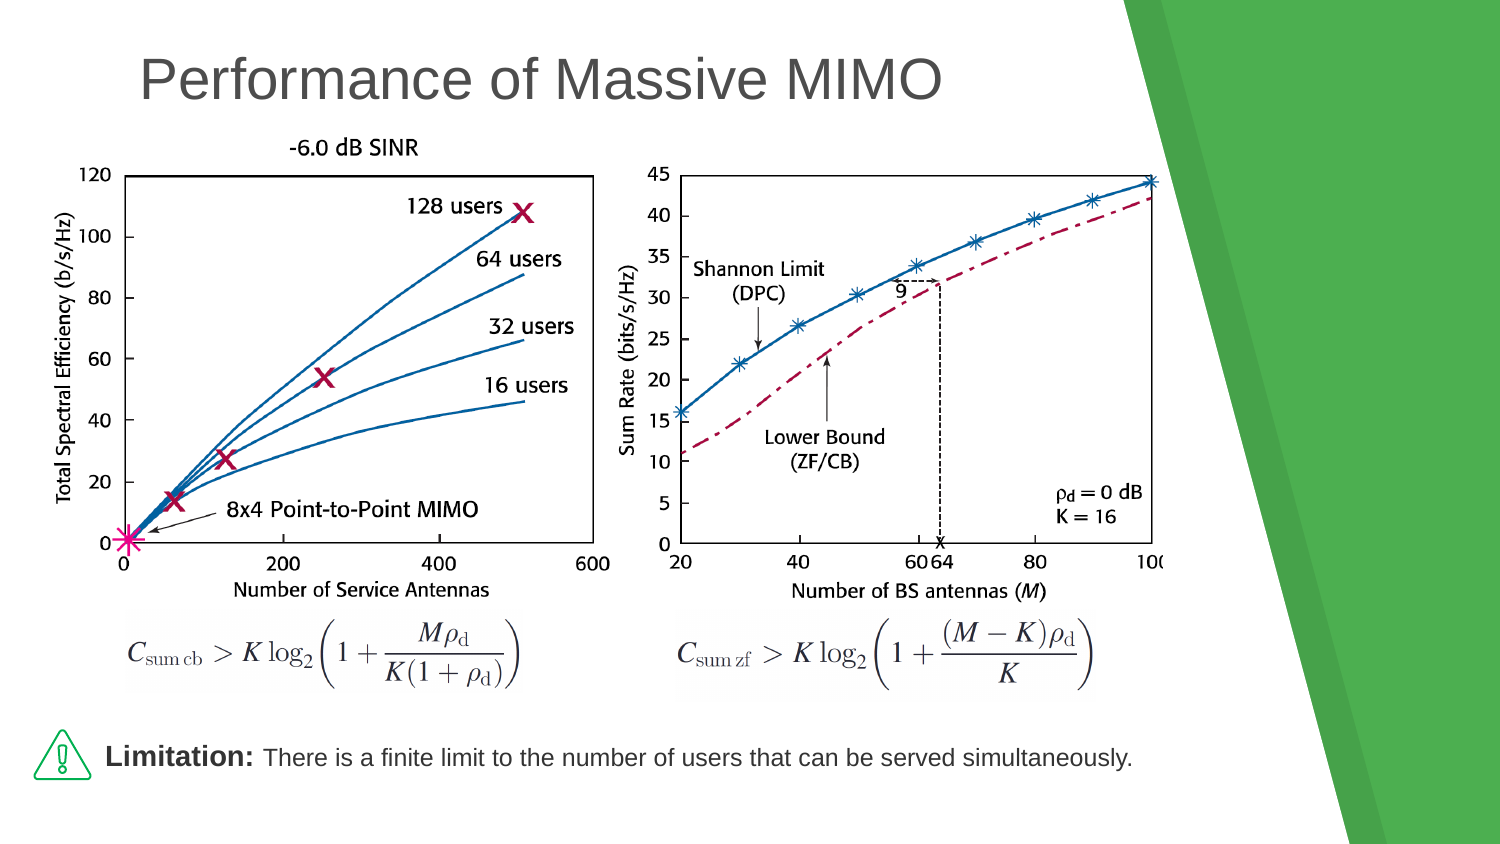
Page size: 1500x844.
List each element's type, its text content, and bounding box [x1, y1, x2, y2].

text_box Limitation: There is a finite limit to the number of users that can be served simultaneously. [90, 729, 1303, 780]
picture [674, 609, 1096, 703]
text_box Performance of Massive MIMO [125, 34, 1000, 120]
picture [49, 134, 1163, 605]
picture [124, 609, 523, 694]
